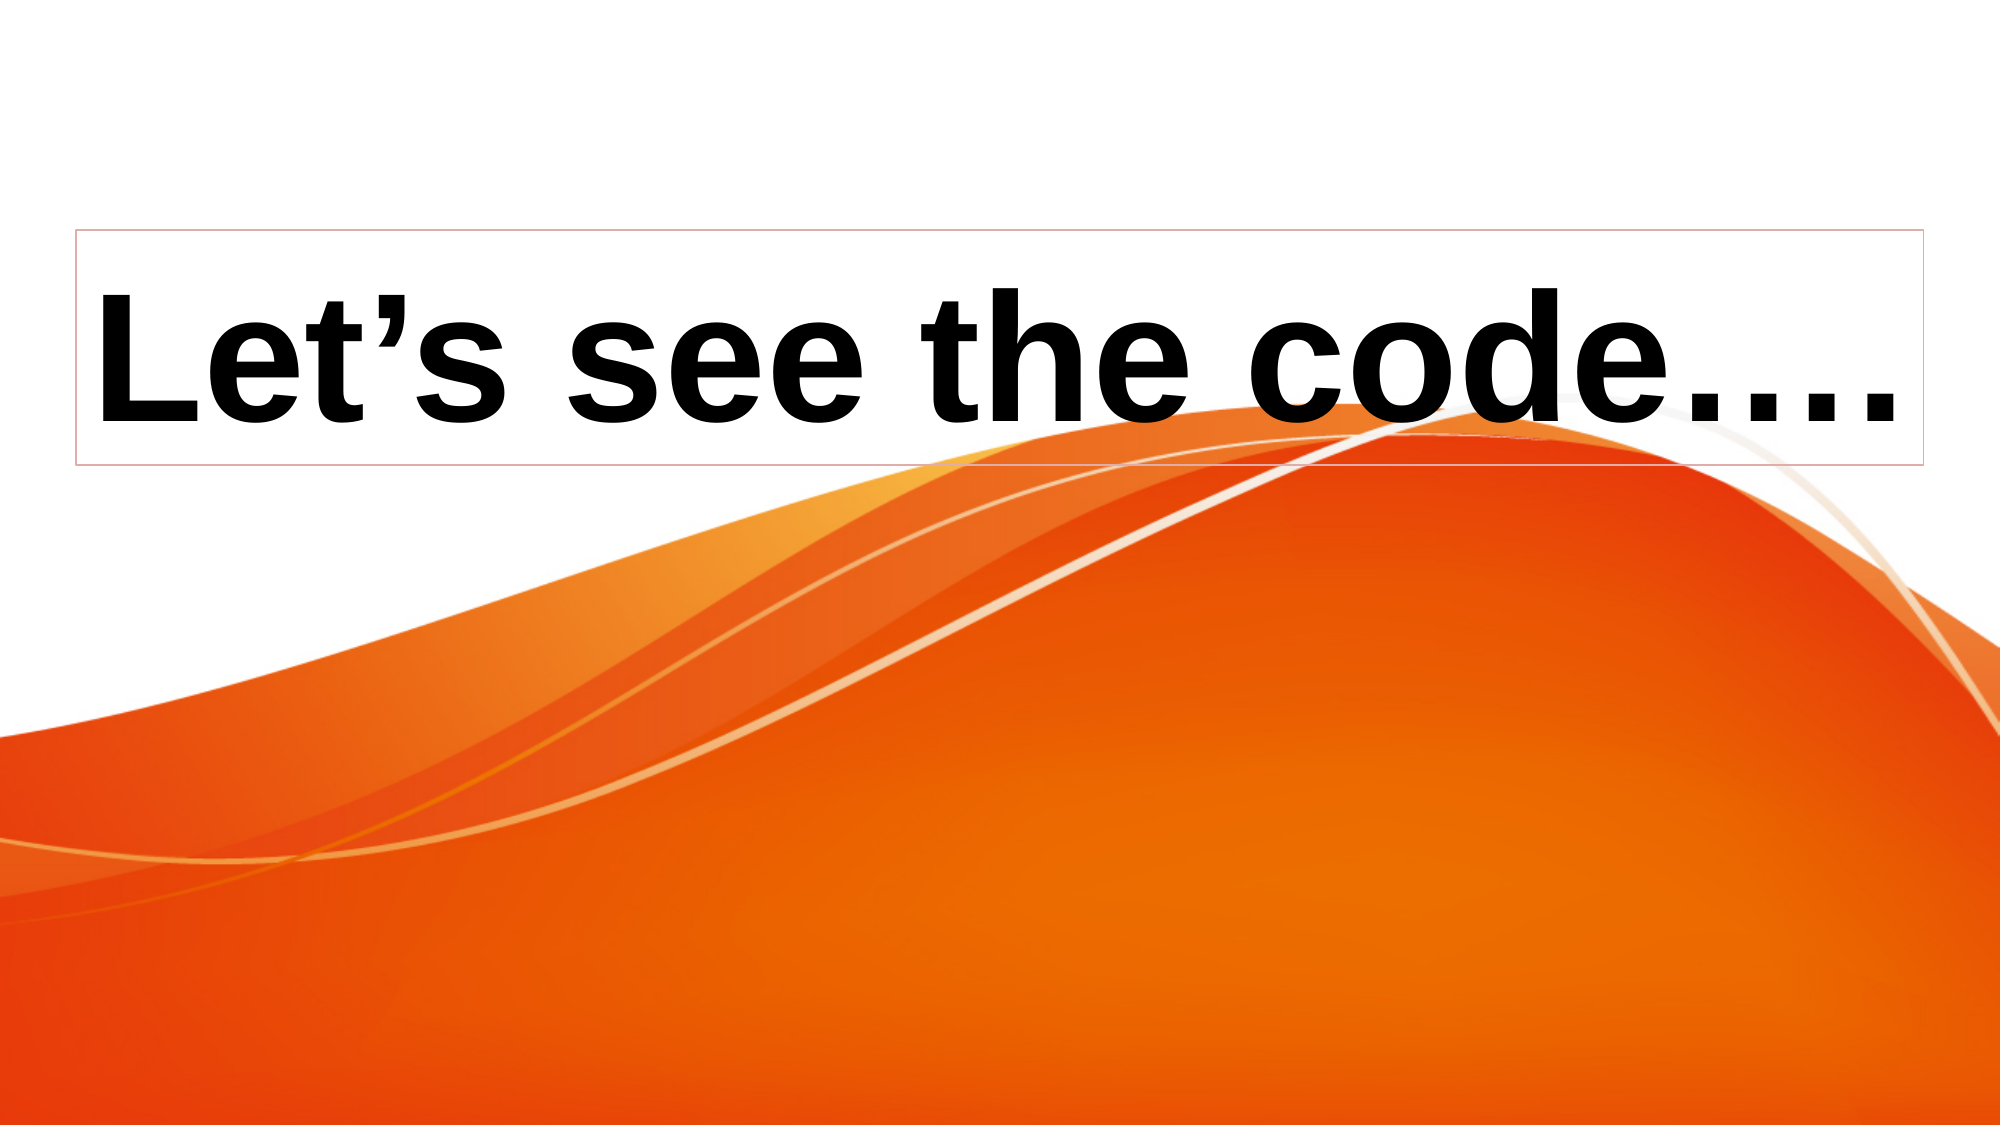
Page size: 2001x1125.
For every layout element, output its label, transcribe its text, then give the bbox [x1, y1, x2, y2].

text_box Let’s see the code…. [76, 230, 1924, 466]
picture [0, 42, 2000, 1125]
